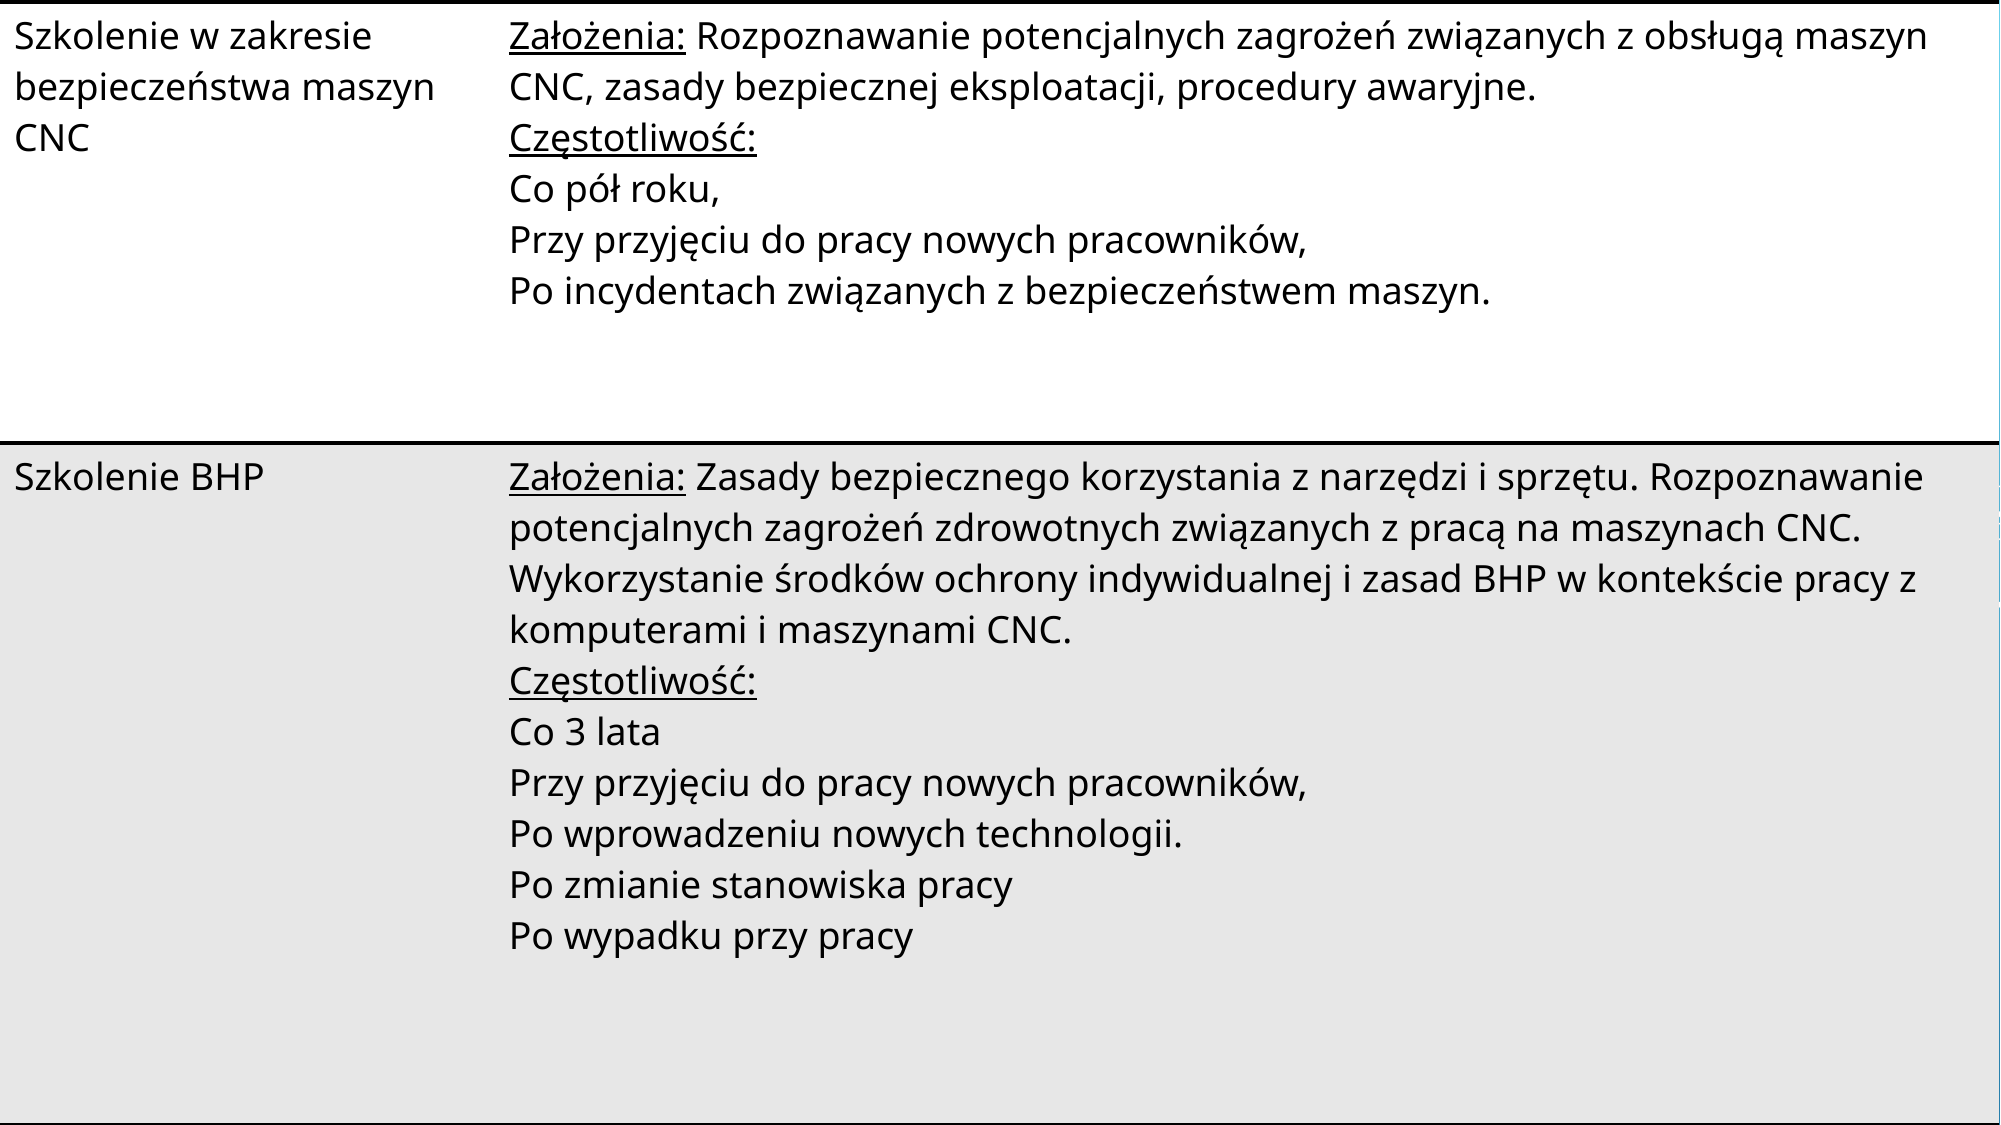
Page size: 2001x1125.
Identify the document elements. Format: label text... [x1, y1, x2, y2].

table_cell Szkolenie BHP [0, 445, 494, 1123]
table_cell Założenia: Zasady bezpiecznego korzystania z narzędzi i sprzętu. Rozpoznawanie potencjalnych zagrożeń zdrowotnych związanych z pracą na maszynach CNC. Wykorzystanie środków ochrony indywidualnej i zasad BHP w kontekście pracy z komputerami i maszynami CNC. Częstotliwość: Co 3 lata Przy przyjęciu do pracy nowych pracowników, Po wprowadzeniu nowych technologii. Po zmianie stanowiska pracy Po wypadku przy pracy [494, 445, 1999, 1123]
table_header Szkolenie w zakresie bezpieczeństwa maszyn CNC [0, 4, 494, 441]
table_header Założenia: Rozpoznawanie potencjalnych zagrożeń związanych z obsługą maszyn CNC, zasady bezpiecznej eksploatacji, procedury awaryjne. Częstotliwość: Co pół roku, Przy przyjęciu do pracy nowych pracowników, Po incydentach związanych z bezpieczeństwem maszyn. [494, 4, 1999, 441]
